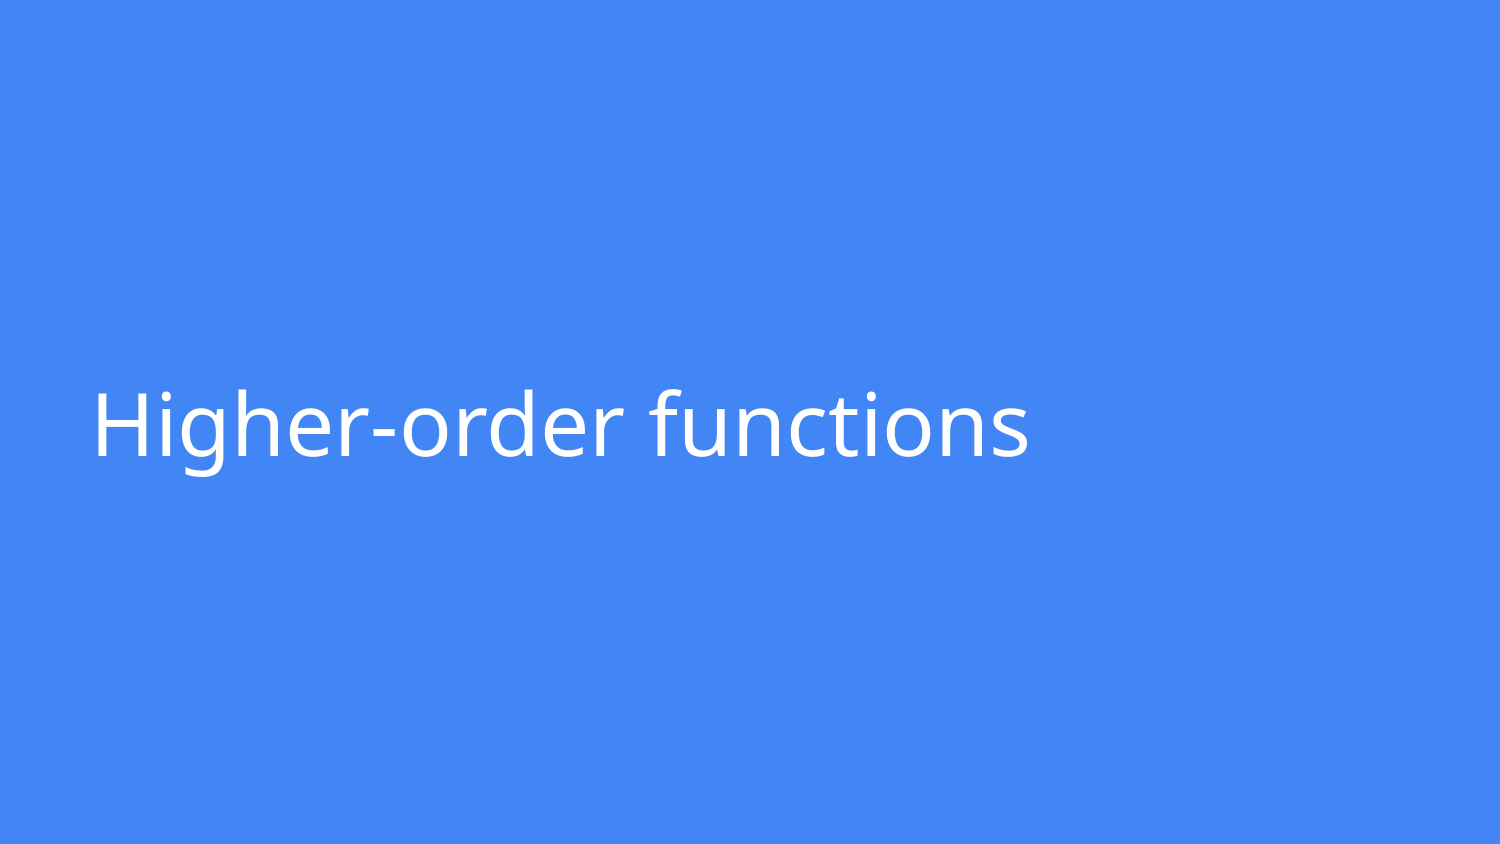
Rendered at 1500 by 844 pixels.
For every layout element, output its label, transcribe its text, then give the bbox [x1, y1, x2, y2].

title Higher-order functions [75, 338, 1425, 505]
